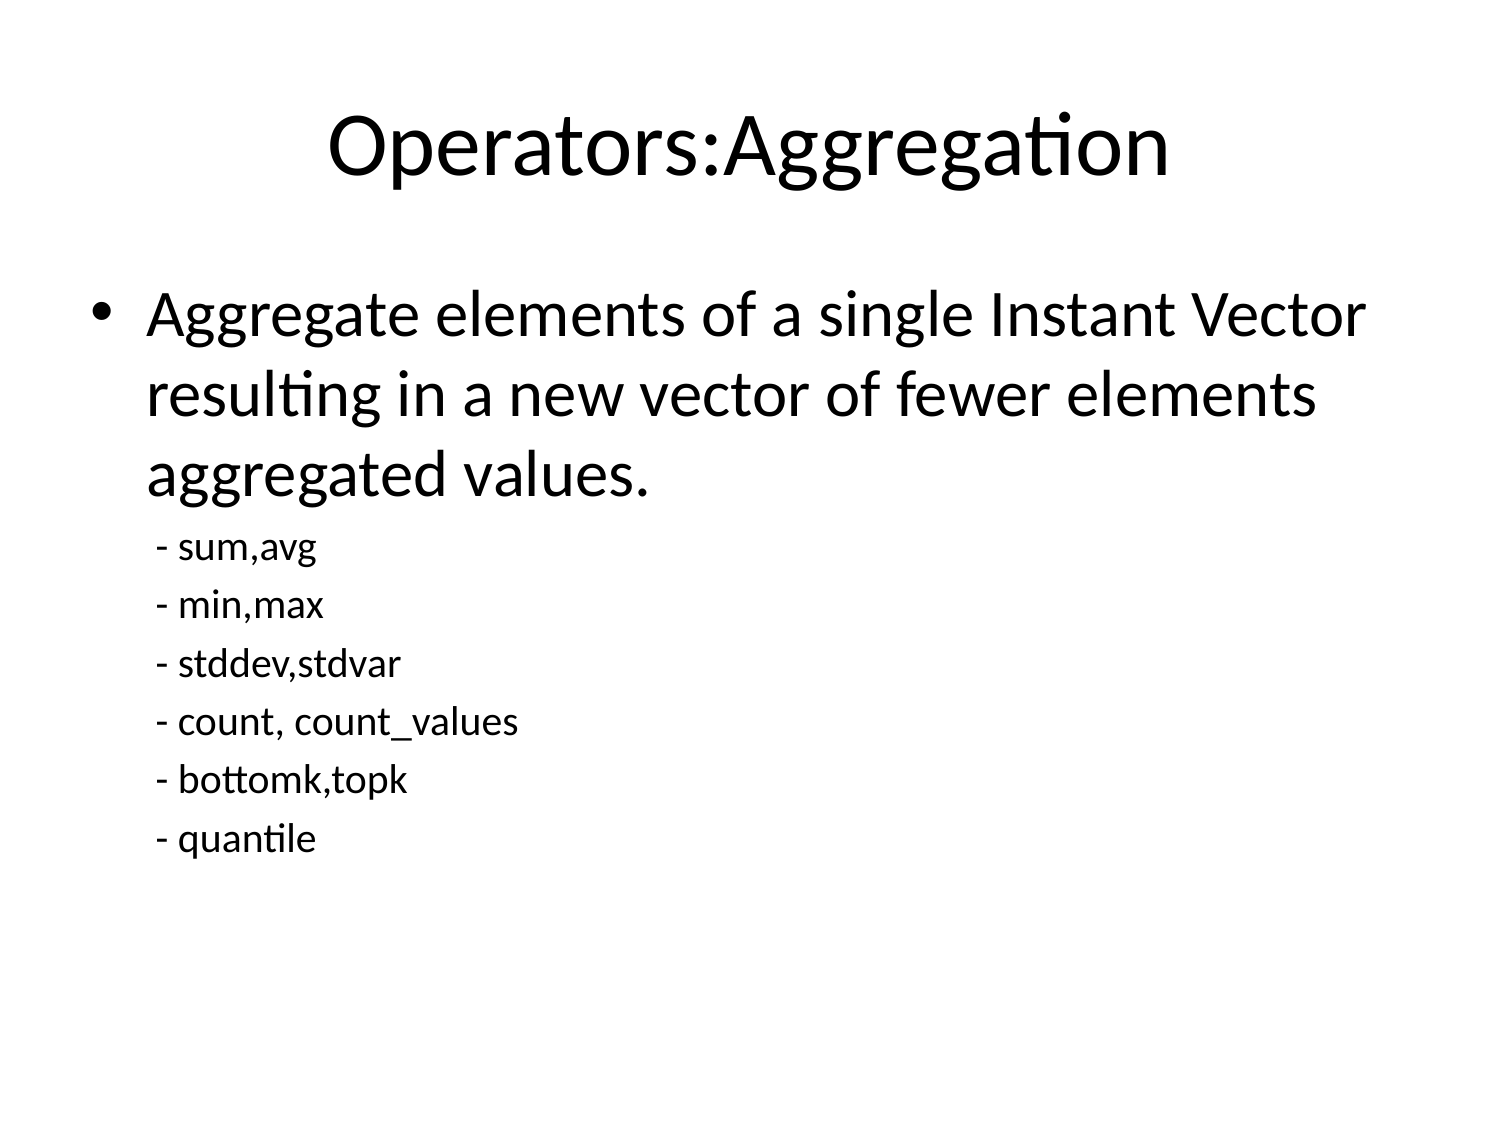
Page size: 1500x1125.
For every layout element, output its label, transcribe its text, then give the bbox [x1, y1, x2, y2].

list Aggregate elements of a single Instant Vector resulting in a new vector of fewer elements aggregated values. - sum,avg - min,max - stddev,stdvar - count, count_values - bottomk,topk - quantile [75, 262, 1425, 1005]
title Operators:Aggregation [75, 45, 1425, 233]
